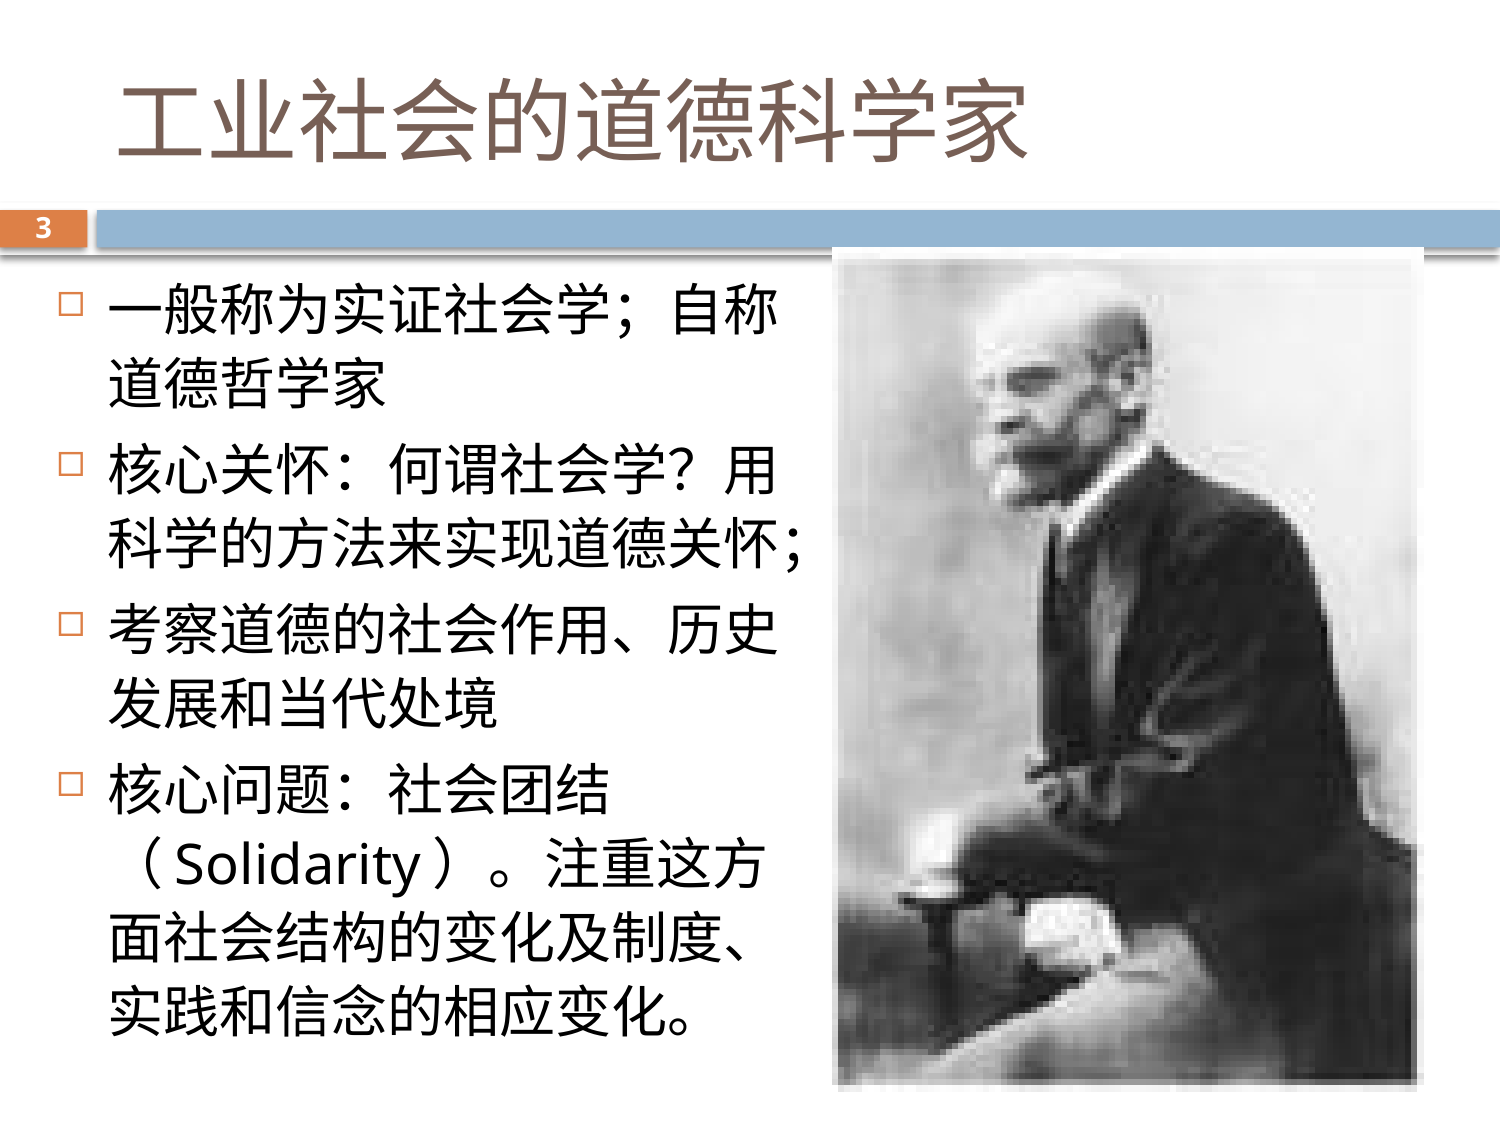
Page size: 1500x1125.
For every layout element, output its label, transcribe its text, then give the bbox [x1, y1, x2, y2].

list 一般称为实证社会学；自称道德哲学家 核心关怀：何谓社会学？用科学的方法来实现道德关怀； 考察道德的社会作用、历史发展和当代处境 核心问题：社会团结（Solidarity）。注重这方面社会结构的变化及制度、实践和信念的相应变化。 [41, 260, 809, 1059]
title 工业社会的道德科学家 [99, 37, 1438, 200]
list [832, 247, 1424, 1092]
slide_number 3 [0, 208, 88, 249]
